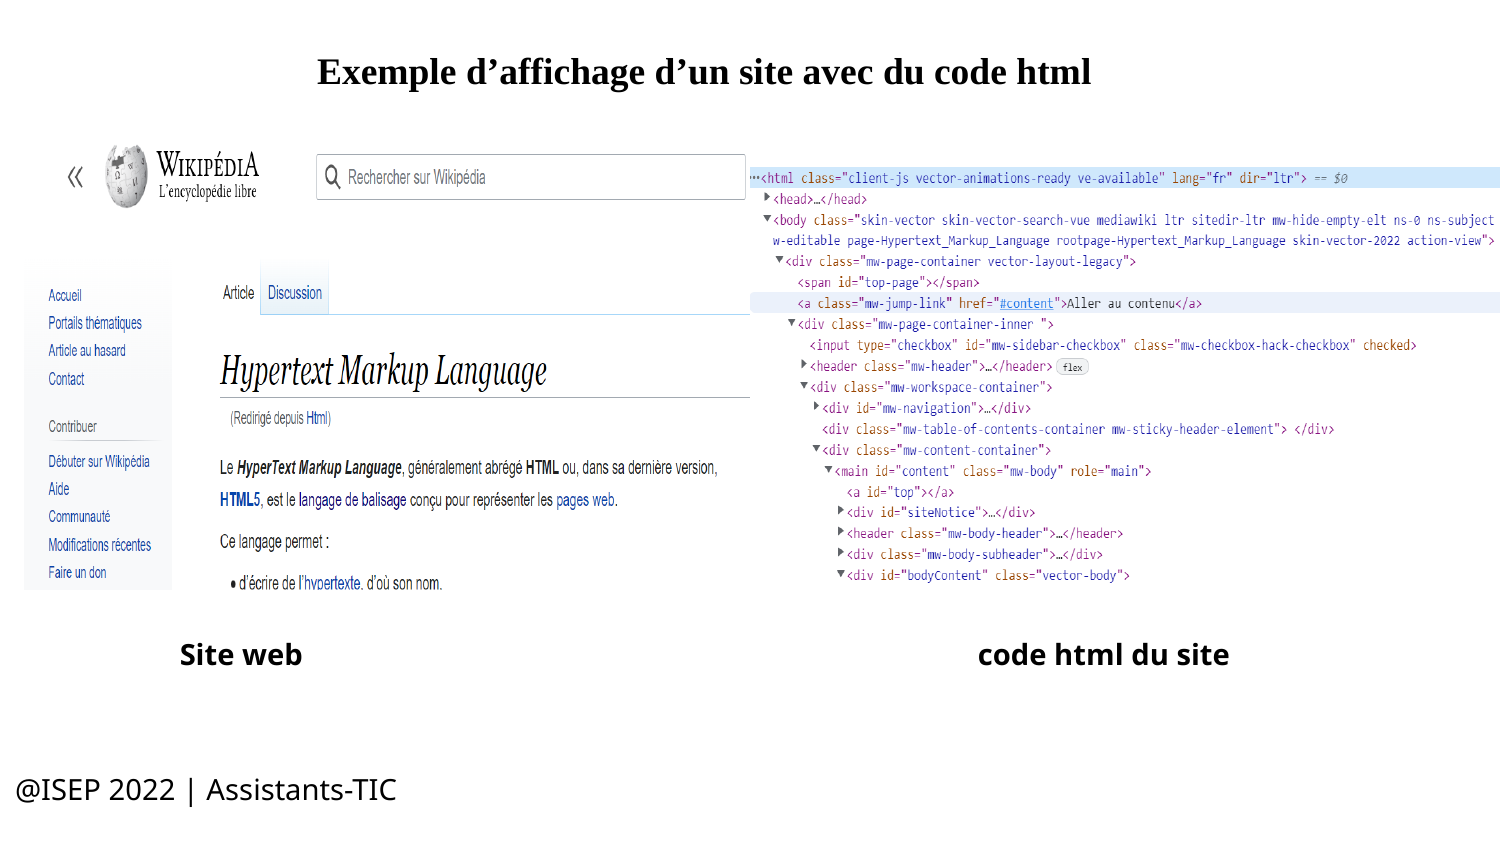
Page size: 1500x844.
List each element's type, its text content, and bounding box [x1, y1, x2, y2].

text_box Exemple d’affichage d’un site avec du code html [36, 32, 1382, 108]
list @ISEP 2022 | Assistants-TIC [0, 754, 1263, 830]
text_box Site web [62, 620, 421, 686]
text_box code html du site [924, 620, 1284, 686]
picture [24, 132, 1500, 591]
